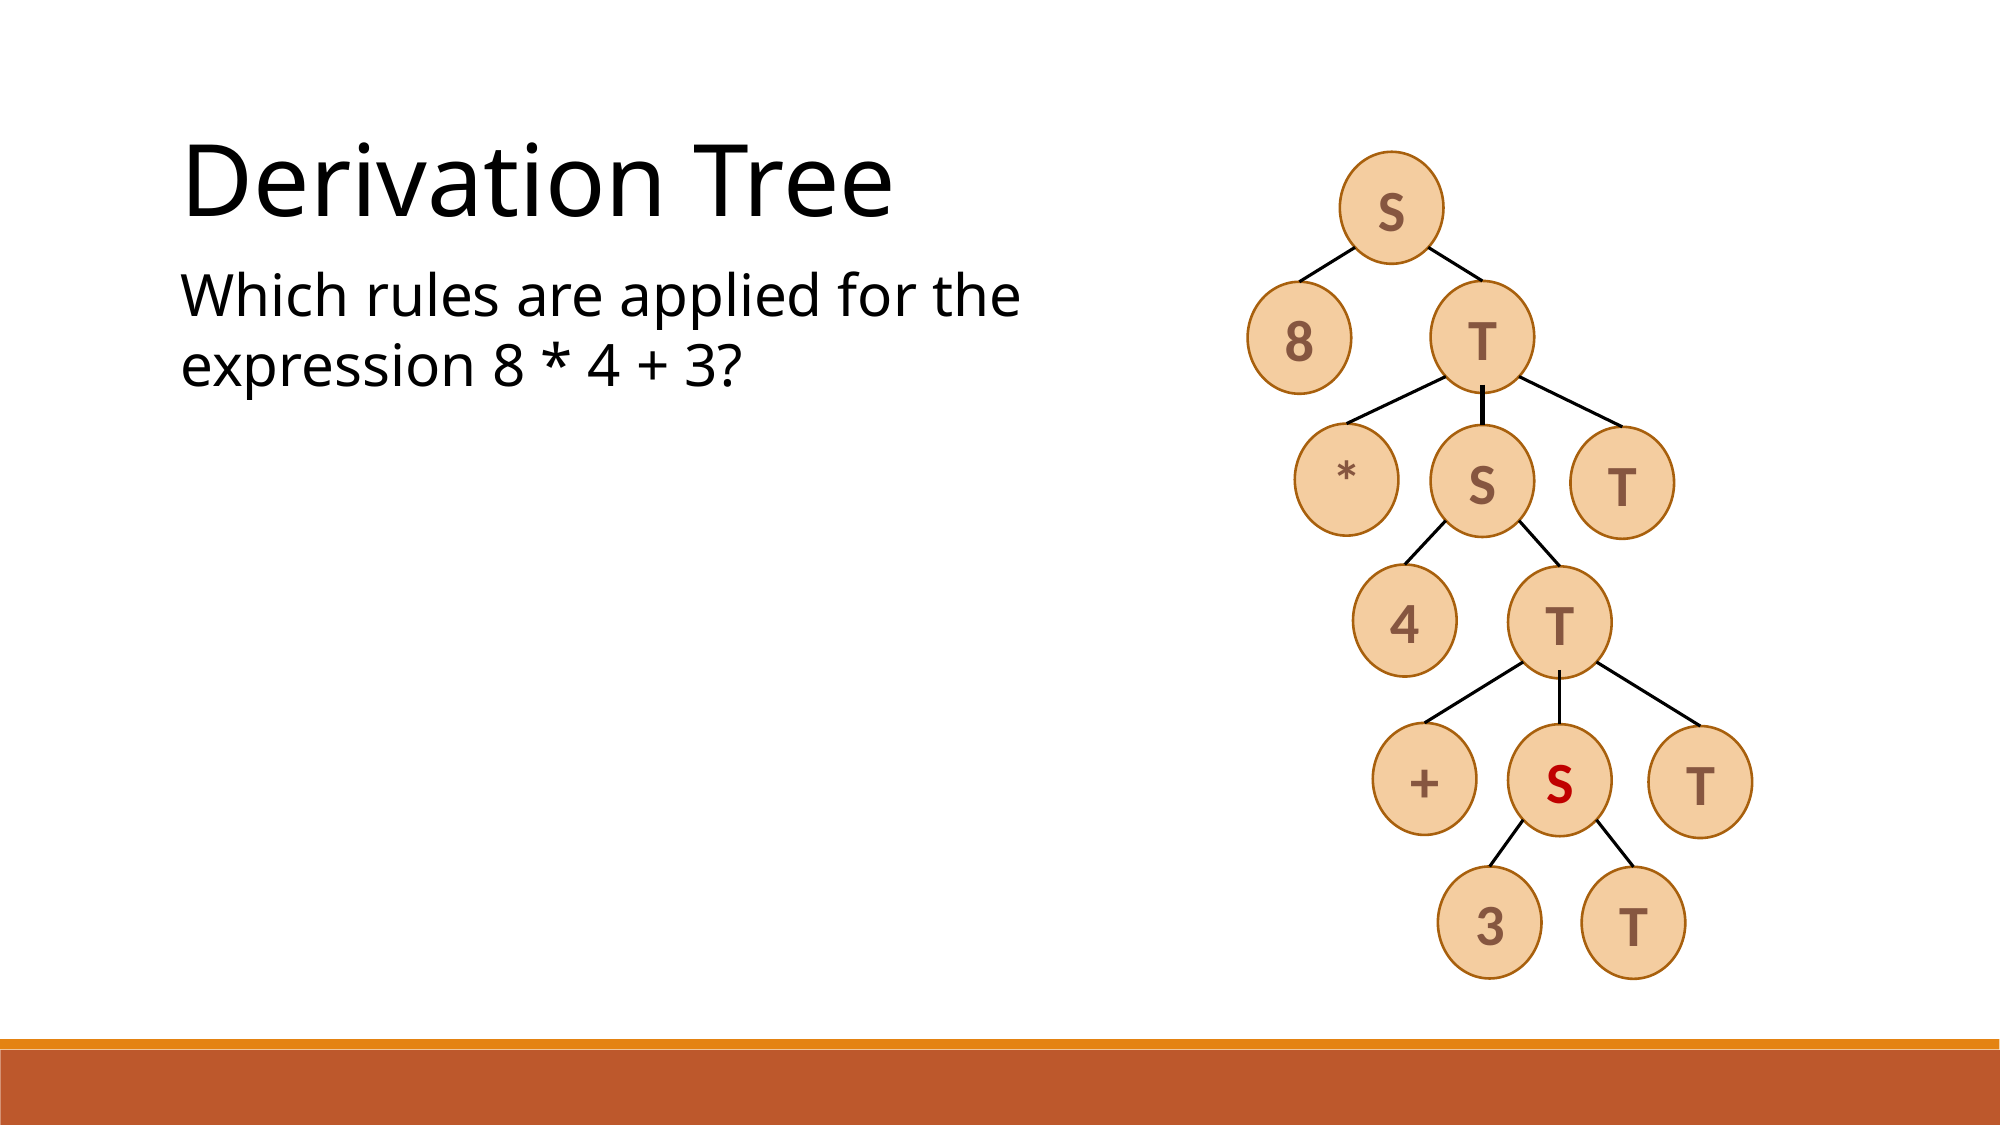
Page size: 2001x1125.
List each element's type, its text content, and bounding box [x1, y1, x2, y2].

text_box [1518, 376, 1623, 428]
text_box T [1506, 565, 1613, 680]
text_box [1595, 819, 1634, 868]
text_box T [1569, 426, 1676, 541]
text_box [1518, 520, 1560, 567]
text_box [1427, 246, 1483, 282]
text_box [1424, 661, 1523, 724]
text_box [1404, 520, 1447, 565]
text_box 4 [1351, 563, 1458, 678]
text_box T [1647, 725, 1754, 840]
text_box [1298, 246, 1356, 283]
text_box + [1371, 721, 1478, 837]
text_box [1346, 376, 1447, 425]
text_box T [1429, 280, 1536, 395]
text_box S [1338, 150, 1445, 266]
text_box 8 [1246, 280, 1353, 396]
text_box * [1293, 422, 1400, 537]
text_box S [1429, 423, 1536, 539]
text_box T [1580, 866, 1687, 981]
text_box 3 [1436, 865, 1543, 980]
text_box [1489, 819, 1525, 867]
text_box S [1506, 723, 1613, 838]
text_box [1595, 661, 1701, 727]
text_box Derivation Tree [165, 109, 1829, 245]
